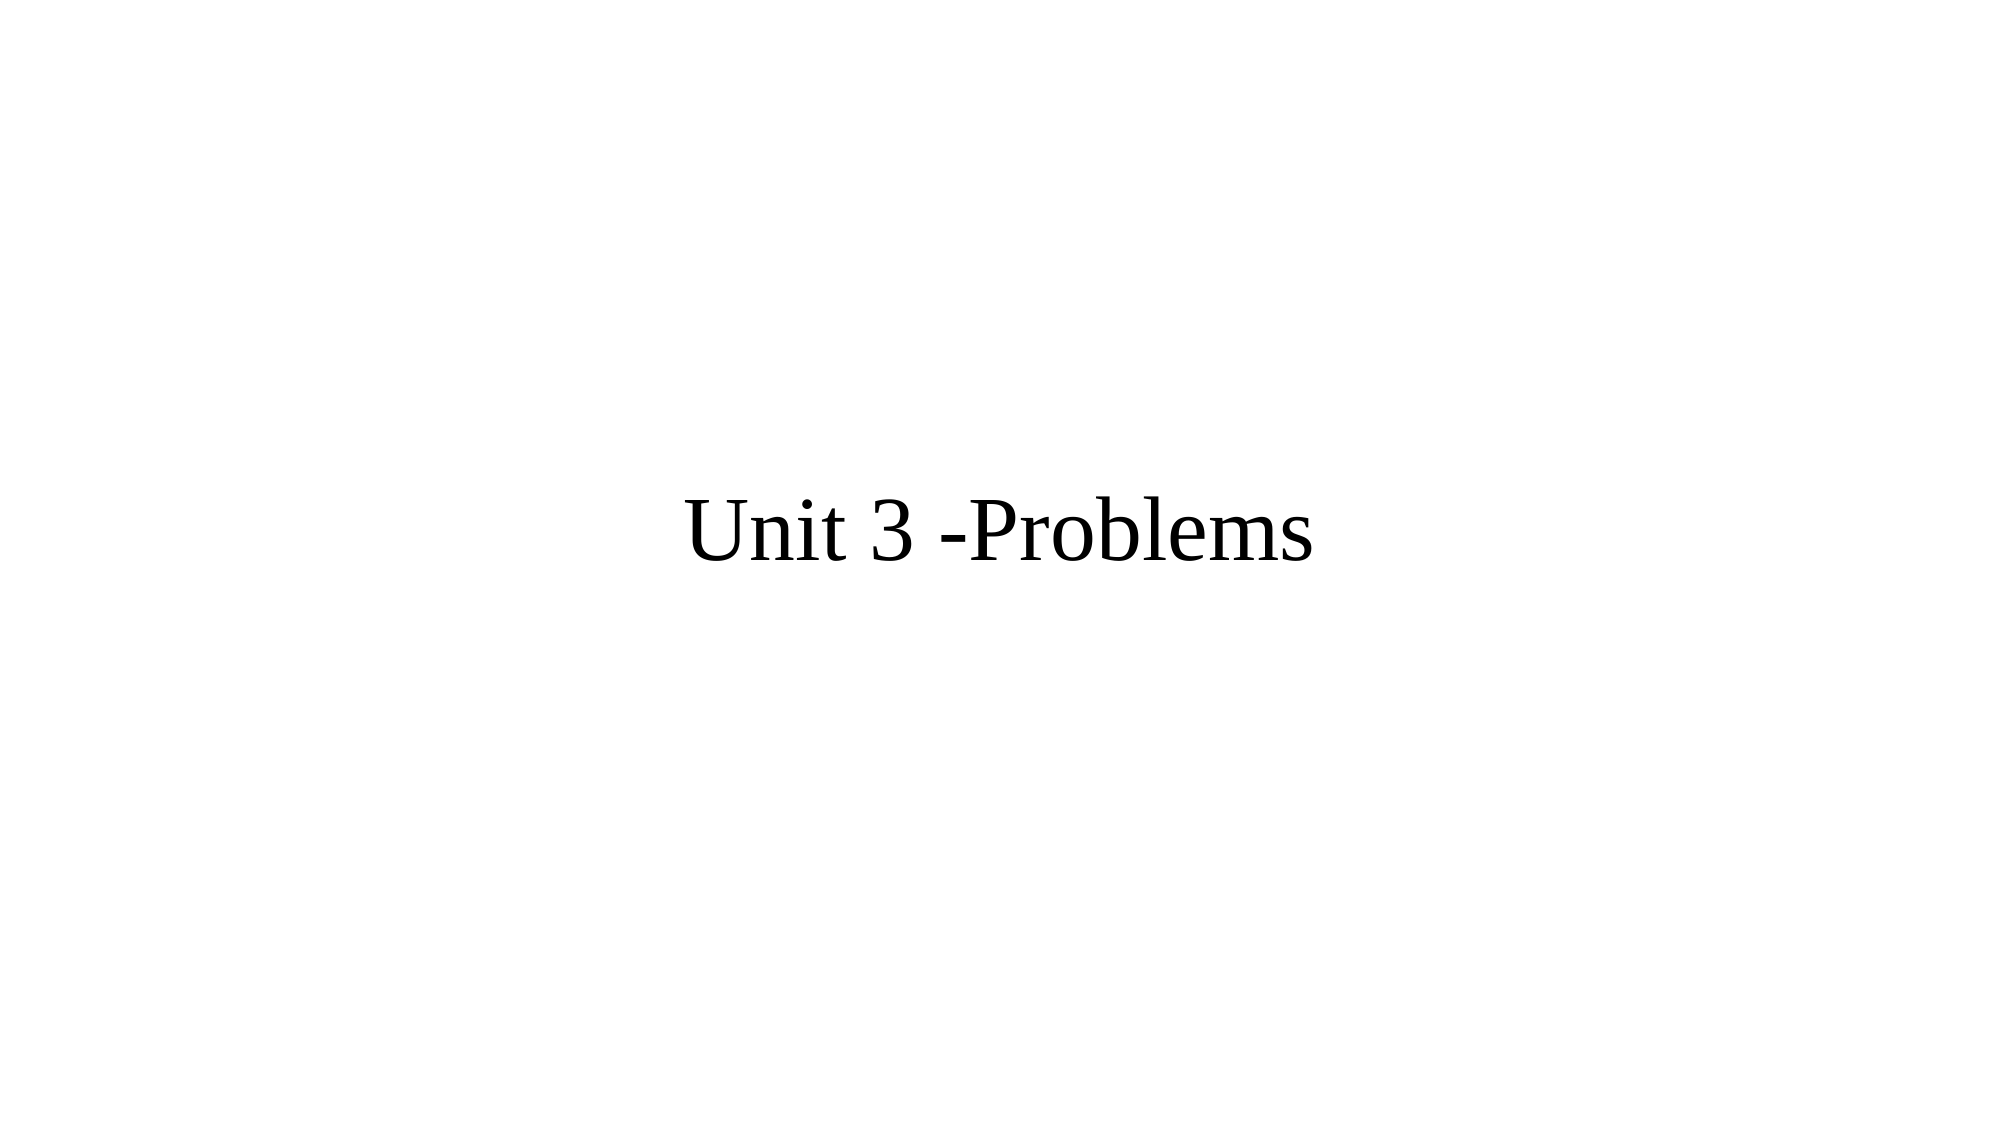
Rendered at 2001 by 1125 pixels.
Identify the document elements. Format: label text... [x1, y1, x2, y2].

list Unit 3 -Problems [137, 299, 1863, 1014]
